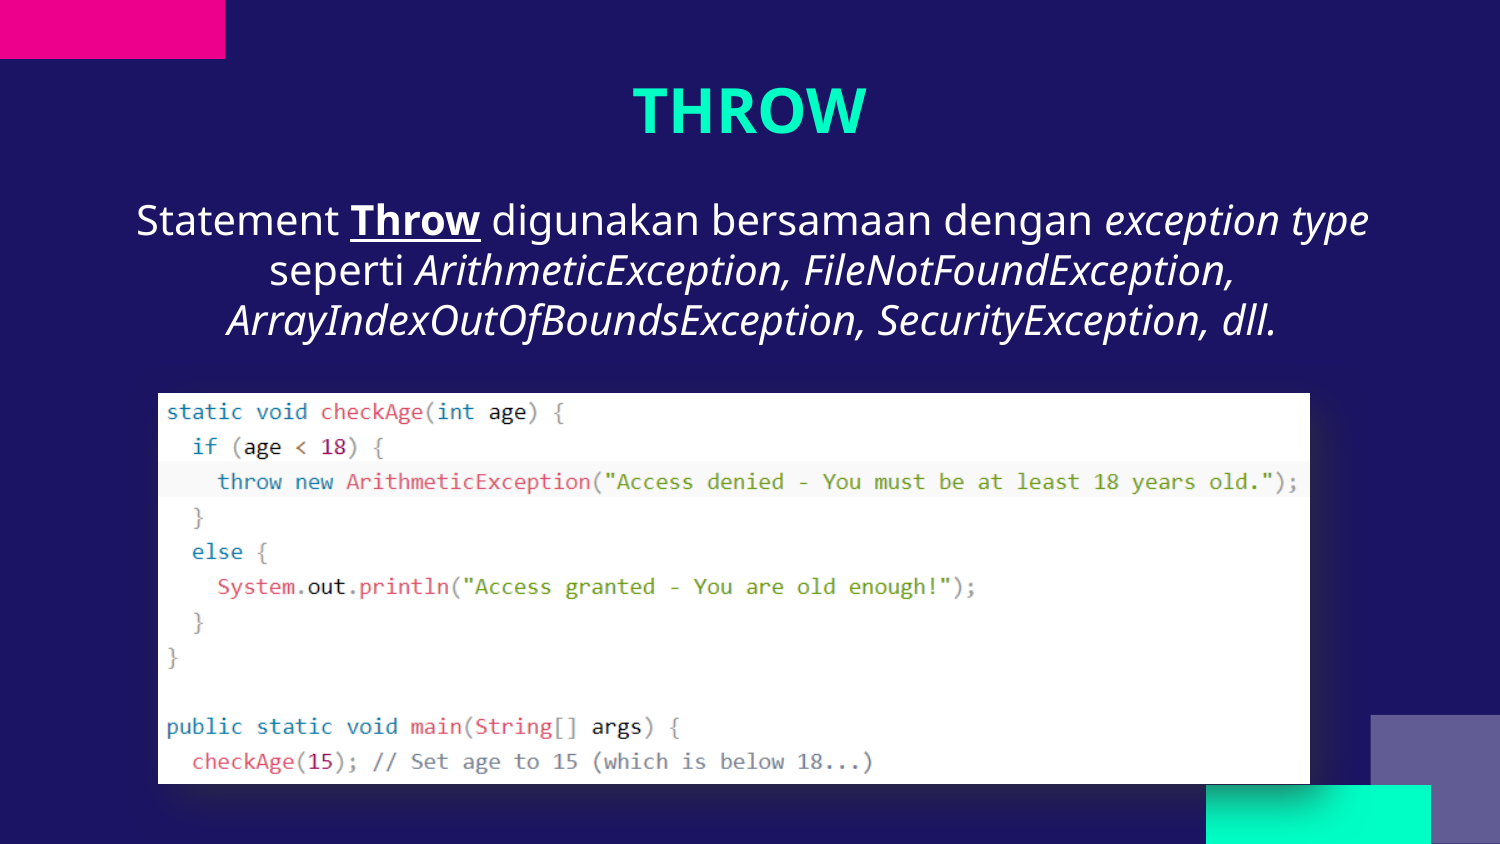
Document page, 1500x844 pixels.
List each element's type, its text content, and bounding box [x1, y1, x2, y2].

title THROW [209, 56, 1291, 166]
picture [157, 392, 1310, 785]
text_box Statement Throw digunakan bersamaan dengan exception type seperti ArithmeticException, FileNotFoundException, ArrayIndexOutOfBoundsException, SecurityException, dll. [49, 186, 1456, 352]
